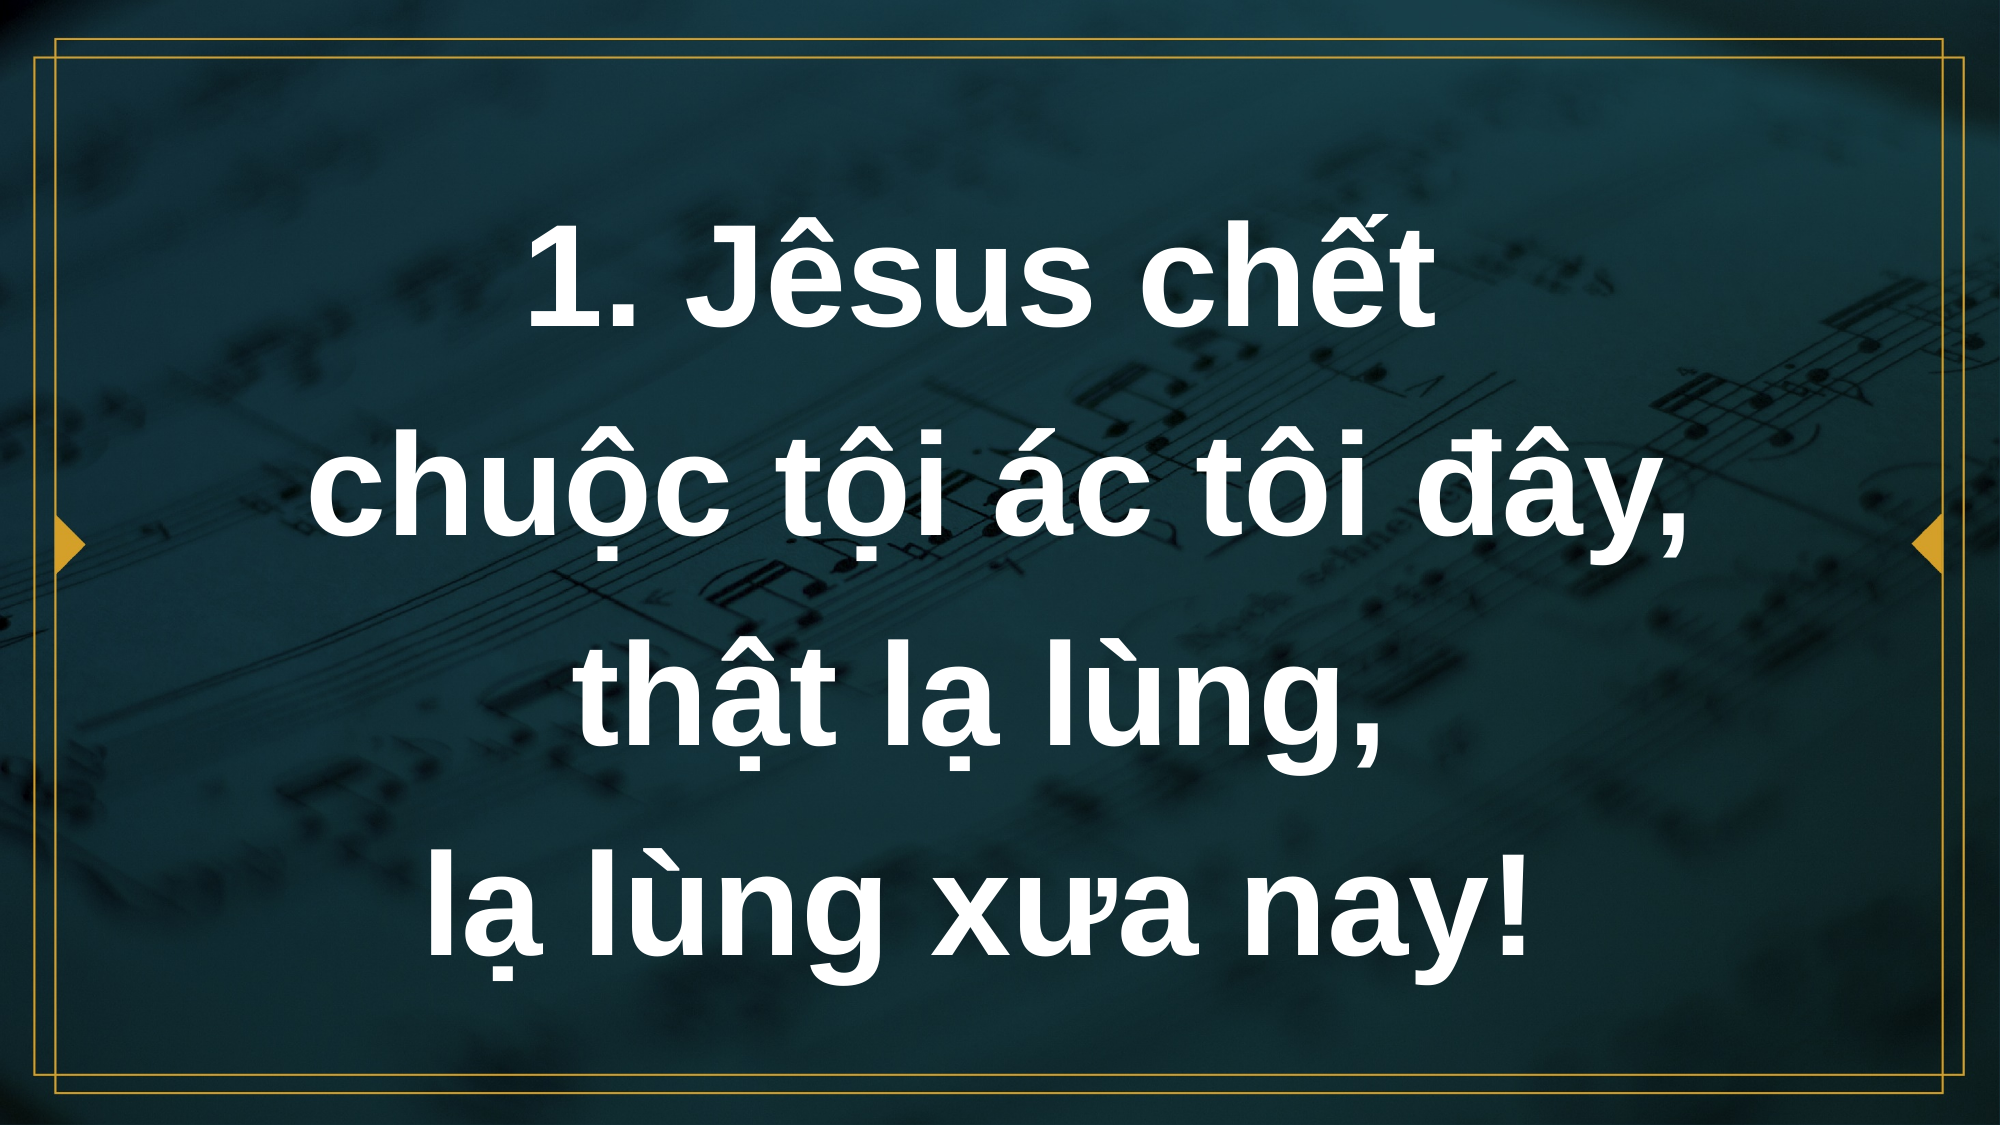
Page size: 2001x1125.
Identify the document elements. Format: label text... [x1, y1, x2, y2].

title 1. Jêsus chết chuộc tội ác tôi đây, thật lạ lùng, lạ lùng xưa nay! [55, 53, 1945, 1077]
picture [0, 0, 2000, 1125]
